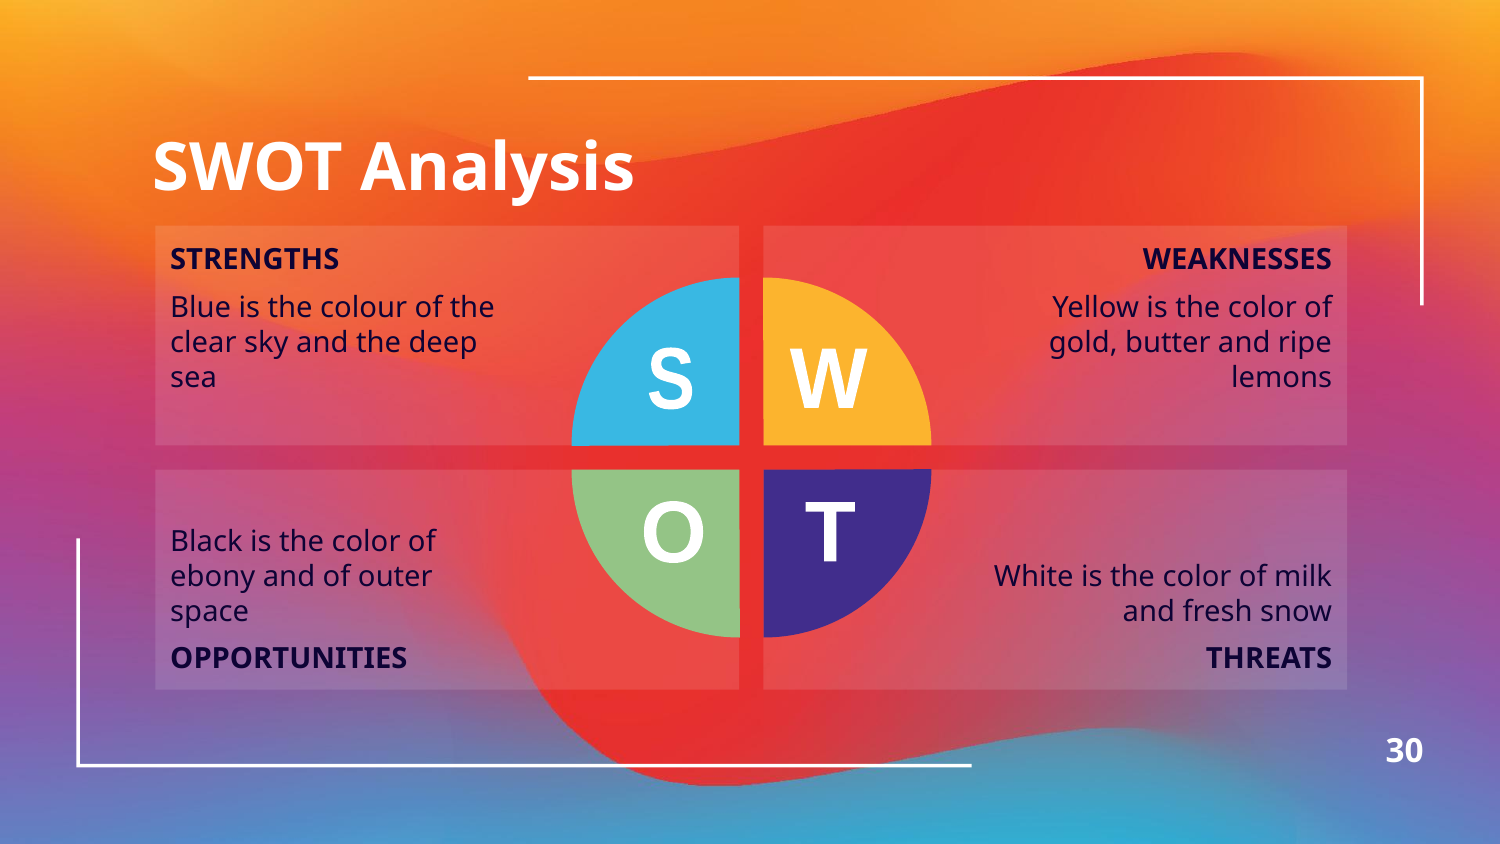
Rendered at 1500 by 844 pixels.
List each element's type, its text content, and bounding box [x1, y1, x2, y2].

picture [0, 0, 1500, 844]
text_box WEAKNESSES Yellow is the color of gold, butter and ripe lemons [763, 225, 1348, 446]
slide_number ‹#› [1347, 696, 1424, 775]
text_box Black is the color of ebony and of outer space OPPORTUNITIES [155, 469, 740, 690]
text_box [571, 277, 740, 446]
text_box [571, 469, 740, 638]
text_box [763, 277, 932, 446]
text_box [763, 469, 932, 638]
title SWOT Analysis [152, 145, 1348, 206]
text_box White is the color of milk and fresh snow THREATS [763, 469, 1348, 690]
text_box STRENGTHS Blue is the colour of the clear sky and the deep sea [155, 225, 740, 446]
